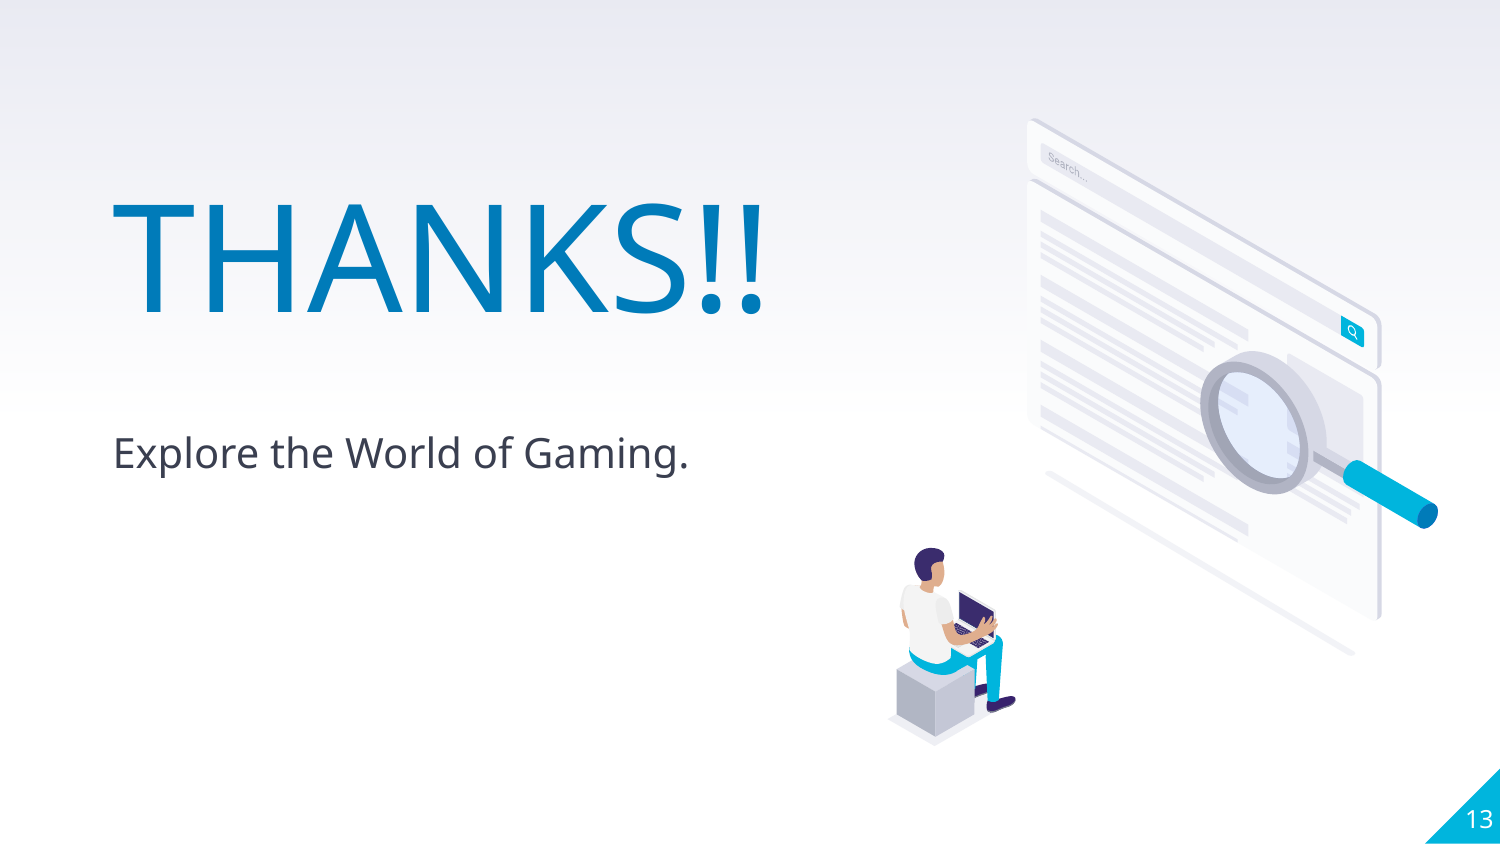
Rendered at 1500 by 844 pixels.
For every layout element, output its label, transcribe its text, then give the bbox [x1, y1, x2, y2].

title THANKS!! [112, 197, 826, 334]
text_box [887, 117, 1439, 747]
subtitle Explore the World of Gaming. [112, 421, 826, 647]
slide_number 13 [1418, 760, 1494, 838]
